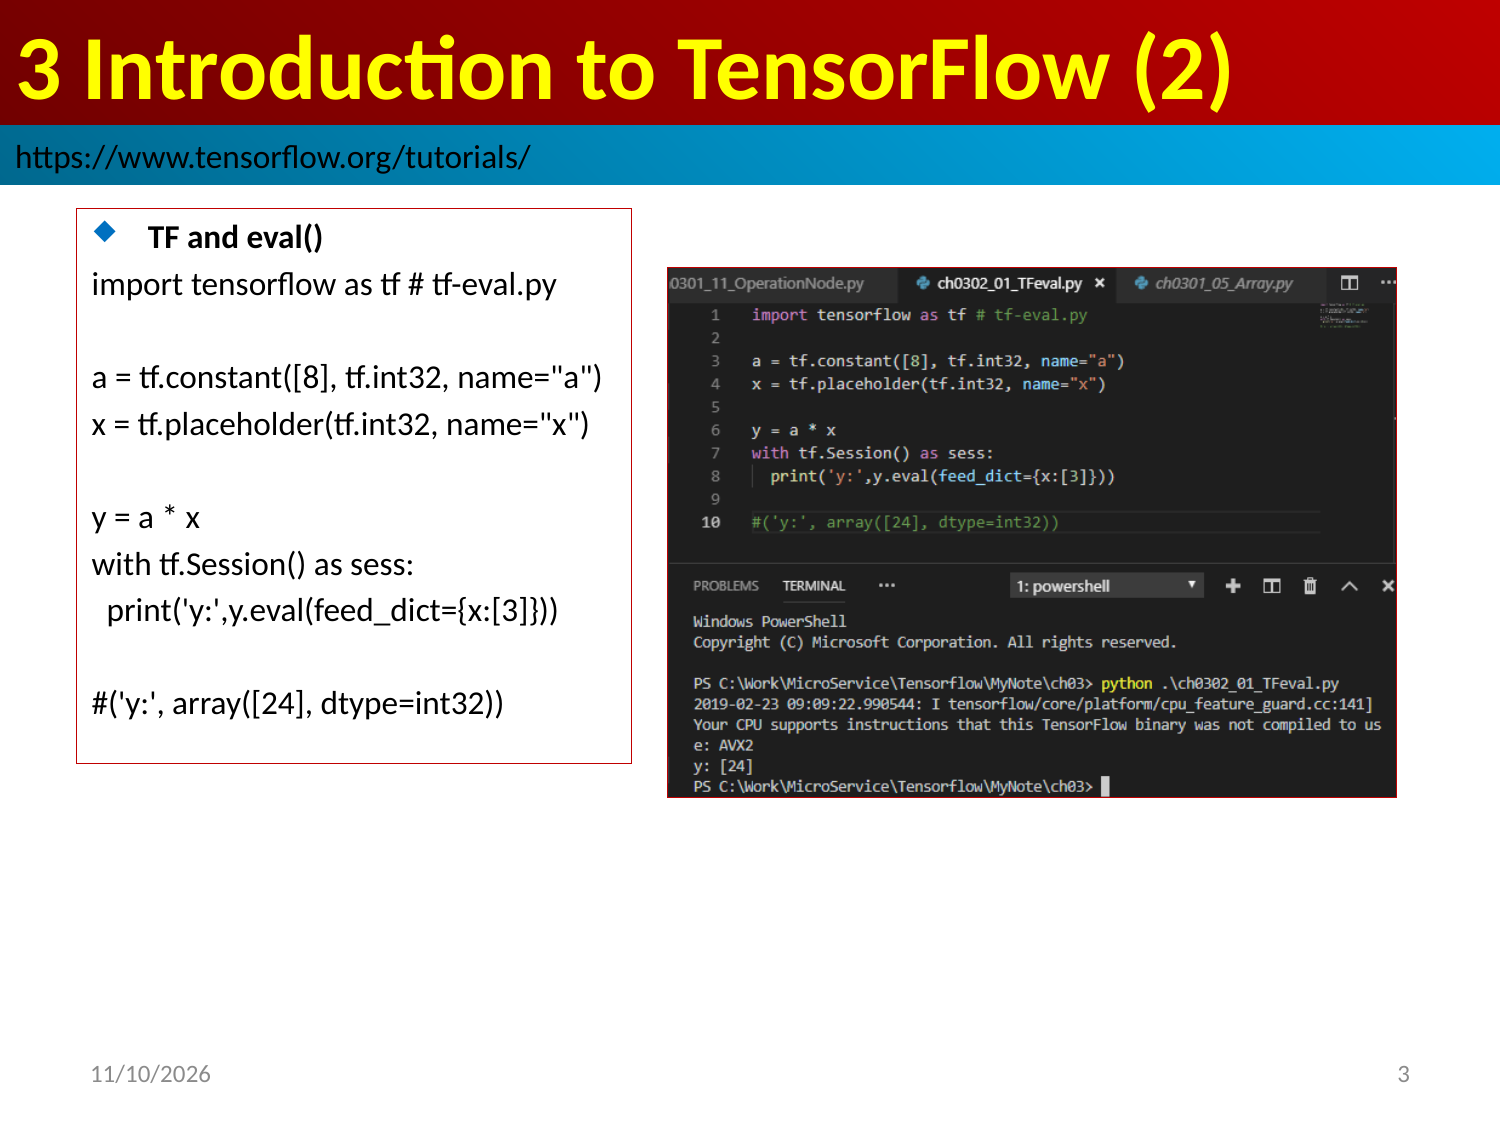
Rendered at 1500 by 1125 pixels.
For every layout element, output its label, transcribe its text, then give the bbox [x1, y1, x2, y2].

picture [666, 266, 1398, 799]
subtitle TF and eval() import tensorflow as tf # tf-eval.py a = tf.constant([8], tf.int32, name="a") x = tf.placeholder(tf.int32, name="x") y = a * x with tf.Session() as sess: print('y:',y.eval(feed_dict={x:[3]})) #('y:', array([24], dtype=int32)) [76, 208, 632, 764]
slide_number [75, 1042, 425, 1103]
title 3 Introduction to TensorFlow (2) [0, 0, 1500, 125]
slide_number 3 [1074, 1042, 1425, 1103]
text_box https://www.tensorflow.org/tutorials/ [0, 125, 1500, 185]
